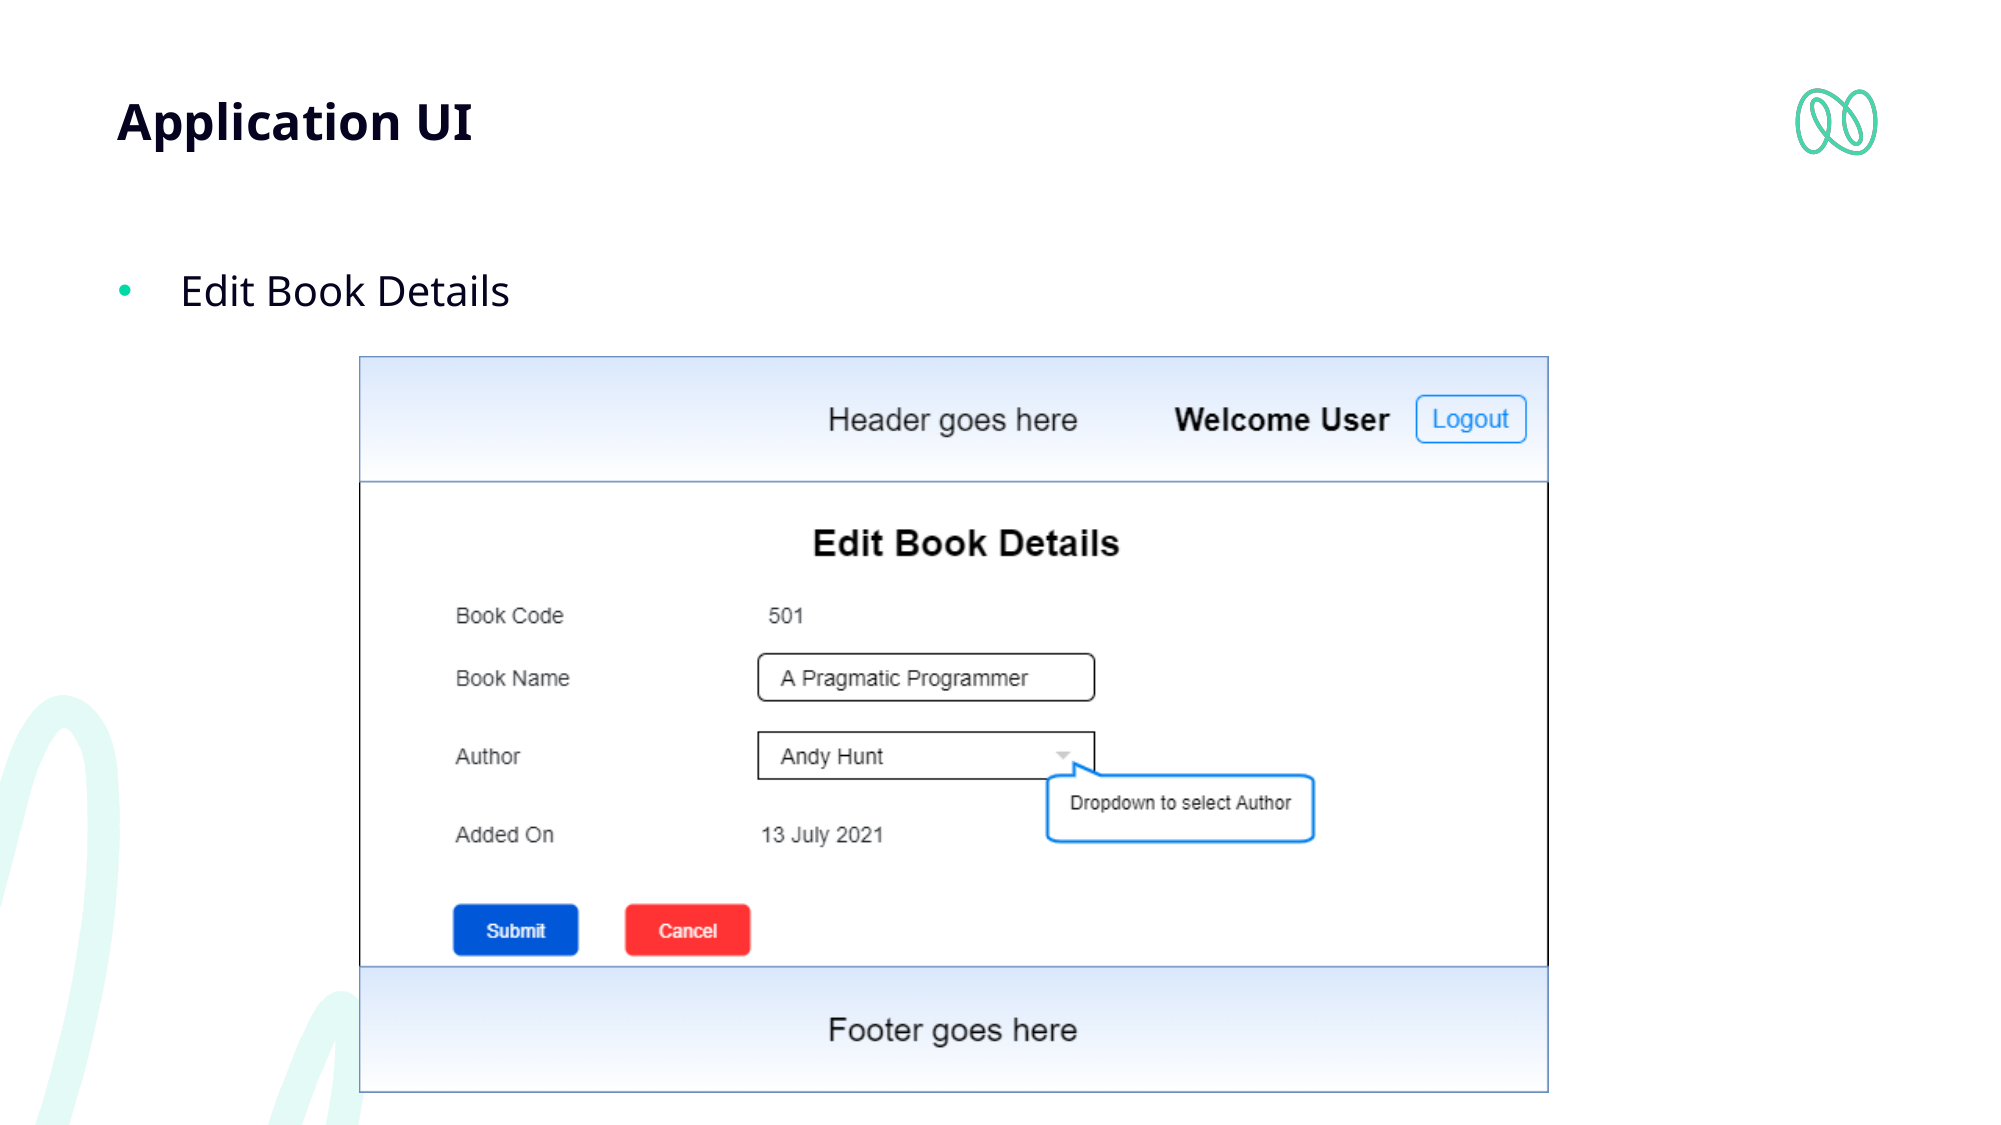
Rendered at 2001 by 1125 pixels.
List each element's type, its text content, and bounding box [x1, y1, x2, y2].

title Application UI [102, 78, 1284, 159]
picture [1772, 62, 1906, 180]
picture [359, 356, 1549, 1093]
list Edit Book Details [102, 262, 1884, 897]
